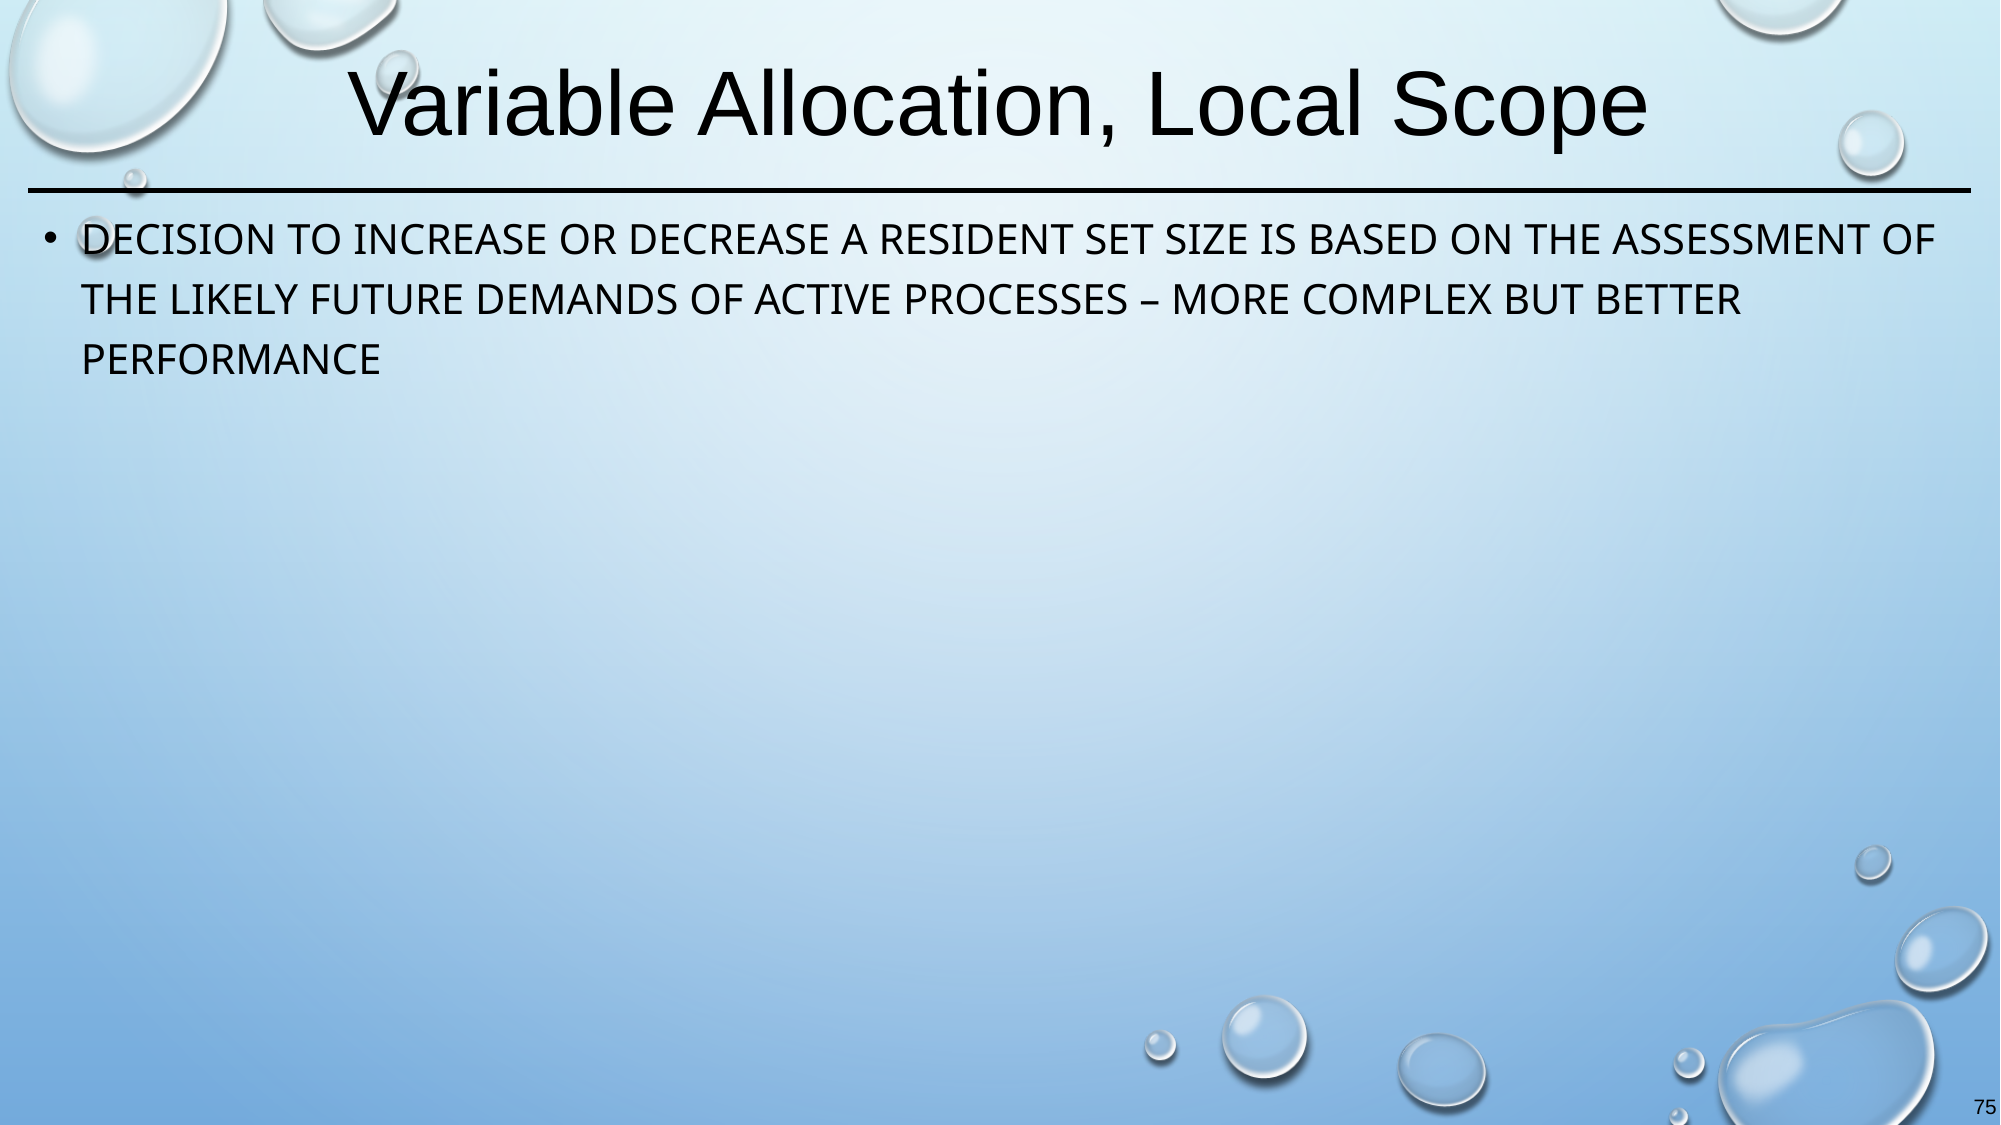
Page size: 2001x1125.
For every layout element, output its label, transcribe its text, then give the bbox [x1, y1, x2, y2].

slide_number 75 [1909, 1089, 2000, 1124]
picture [0, 0, 2000, 1125]
title Variable Allocation, Local Scope [28, 25, 1972, 187]
list Decision to increase or decrease a resident set size is based on the assessment of the likely future demands of active processes – more complex but better performance [28, 195, 1972, 1108]
